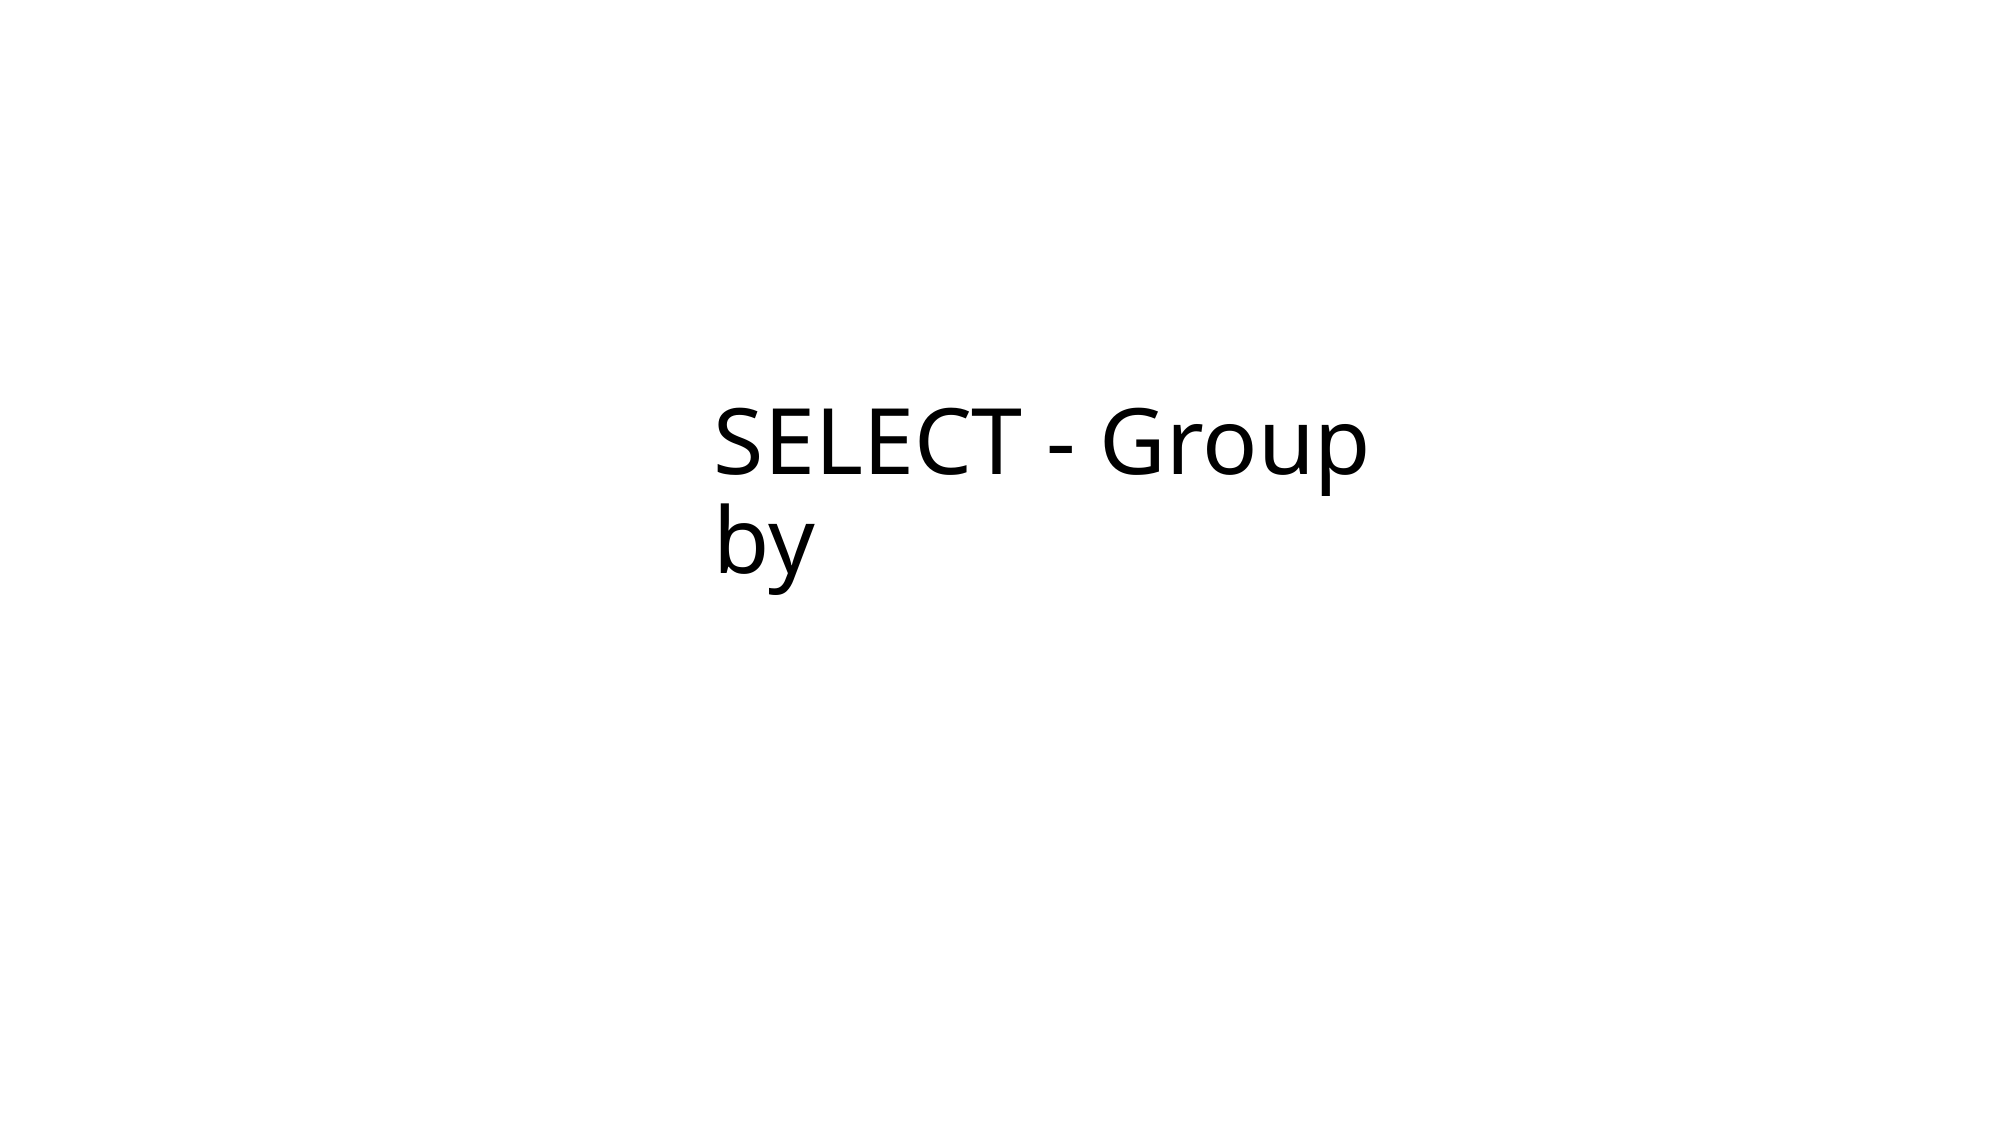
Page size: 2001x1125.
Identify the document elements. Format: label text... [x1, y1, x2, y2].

title SELECT - Group by [698, 385, 1426, 604]
